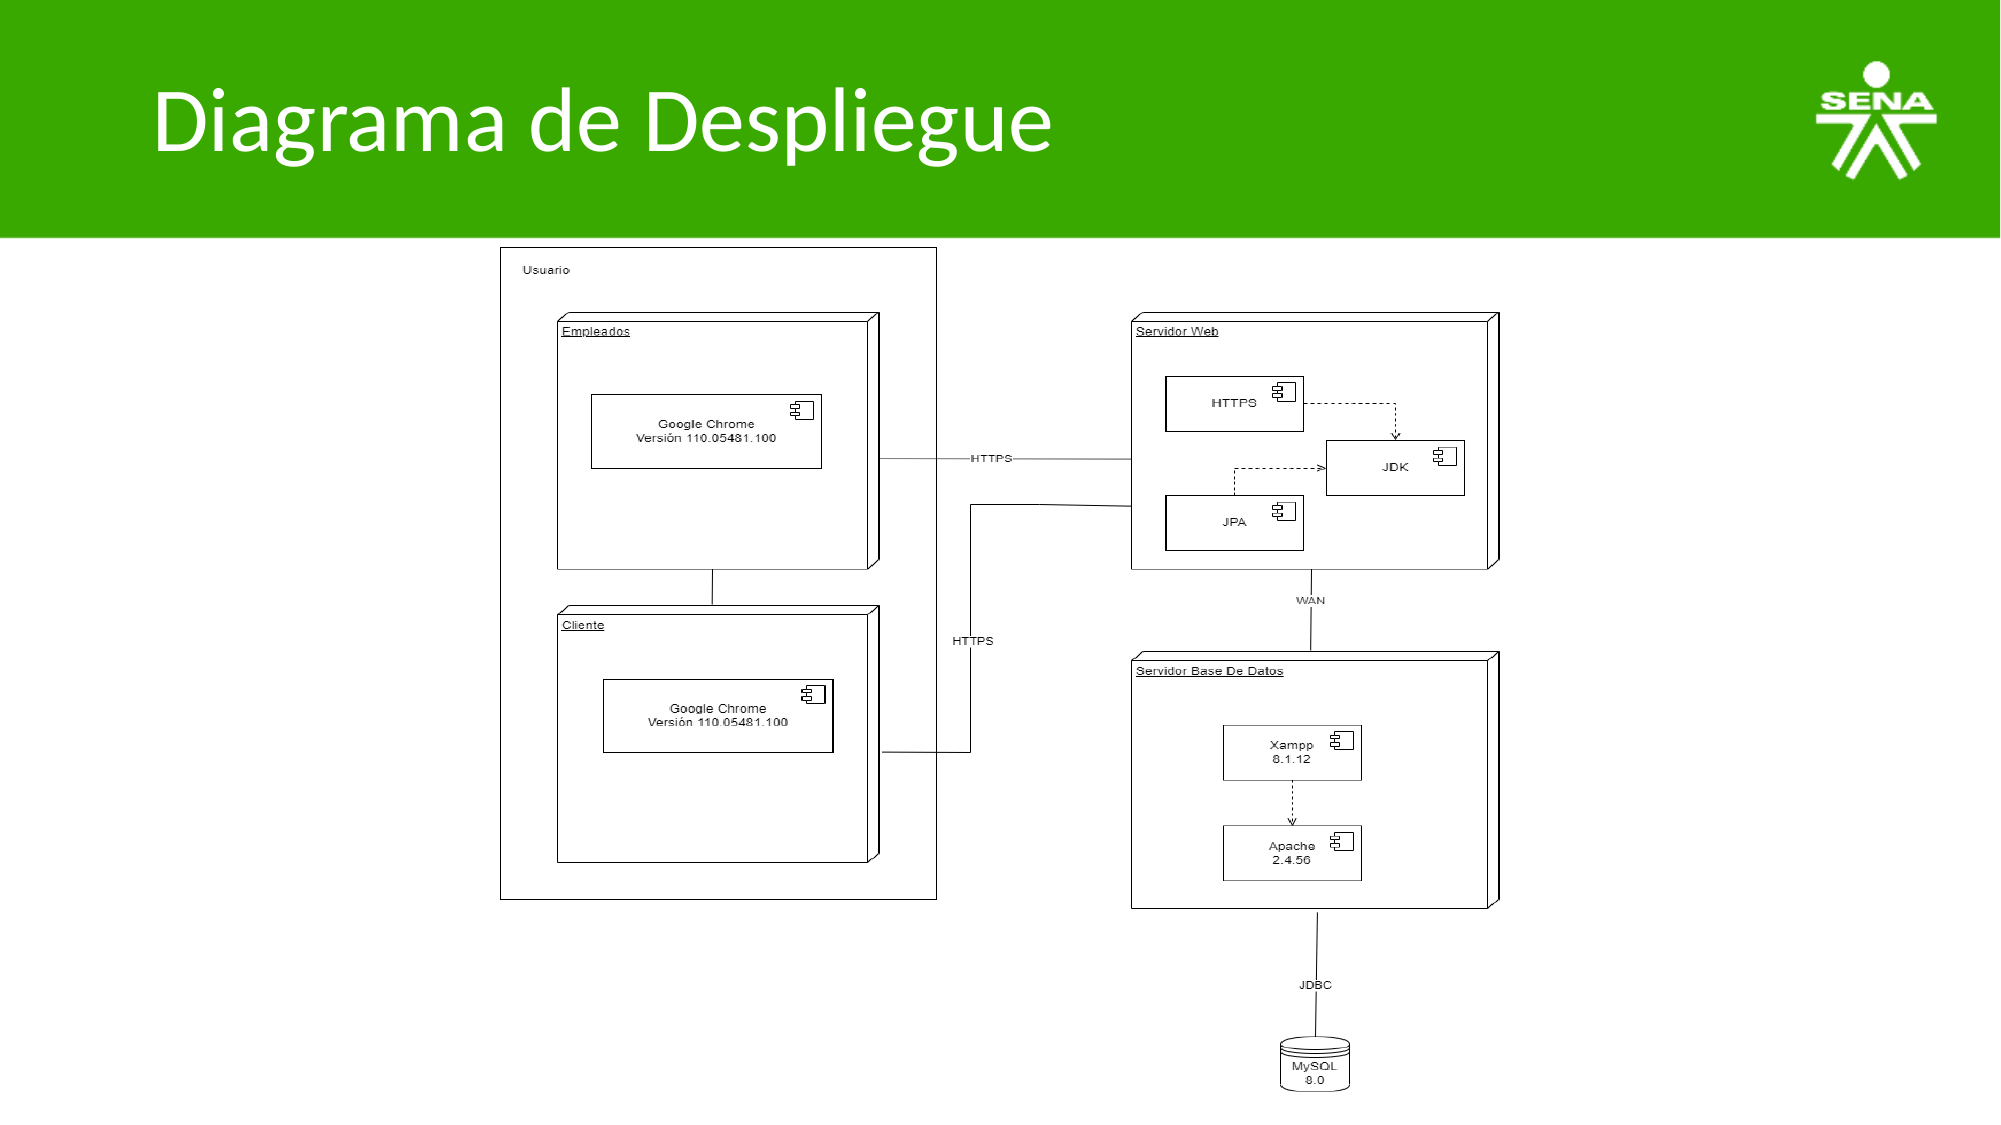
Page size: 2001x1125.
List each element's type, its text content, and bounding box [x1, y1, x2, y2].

title Diagrama de Despliegue [137, 13, 1863, 231]
picture [0, 0, 2001, 1125]
